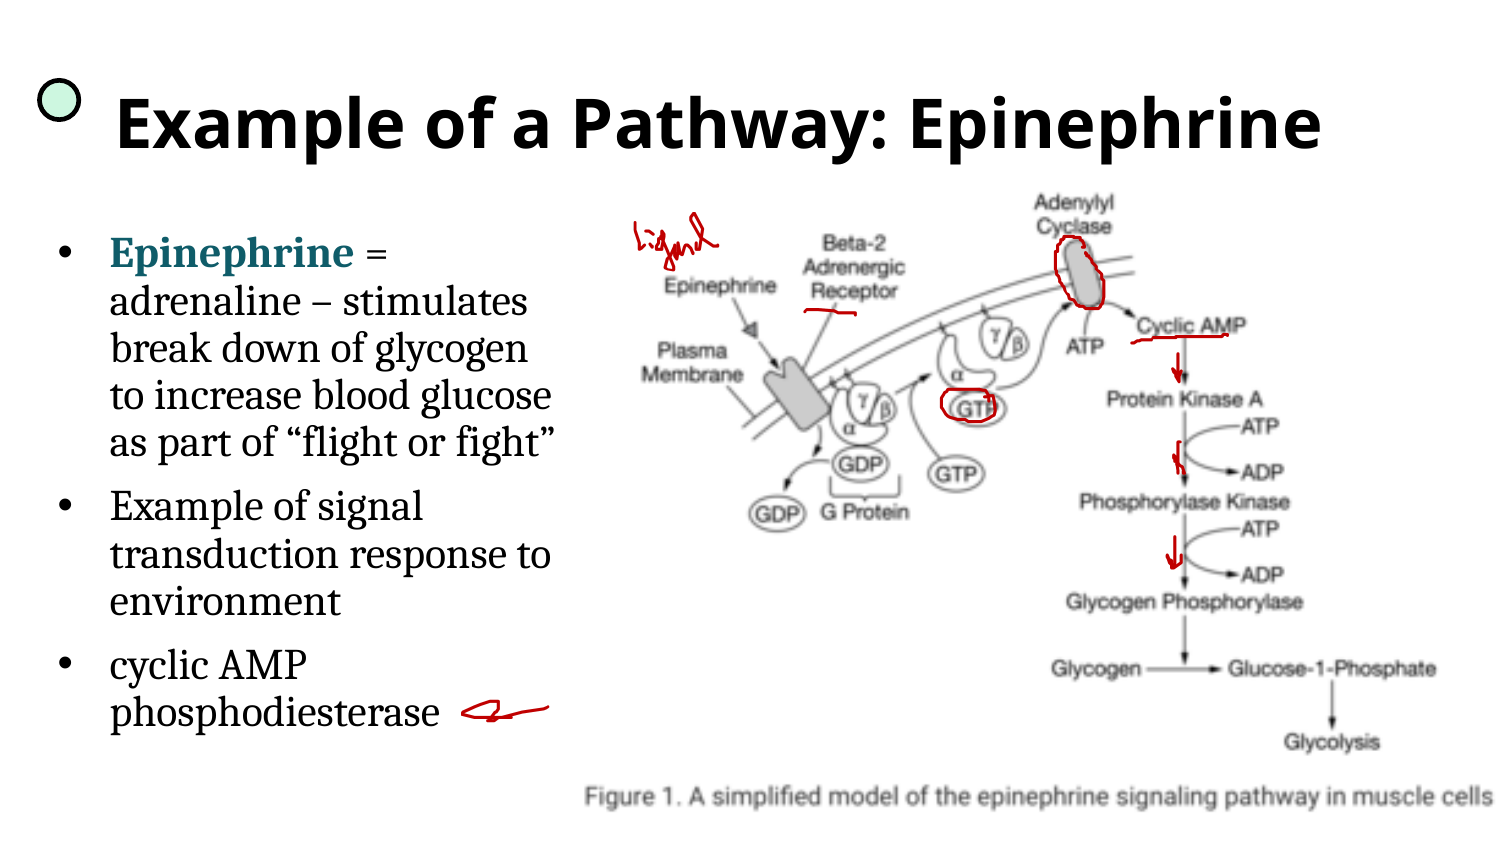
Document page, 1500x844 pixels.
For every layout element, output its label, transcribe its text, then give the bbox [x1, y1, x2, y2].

picture [461, 171, 1500, 844]
list Epinephrine = adrenaline – stimulates break down of glycogen to increase blood glucose as part of “flight or fight” Example of signal transduction response to environment cyclic AMP phosphodiesterase [23, 224, 570, 813]
title Example of a Pathway: Epinephrine [103, 44, 1397, 208]
